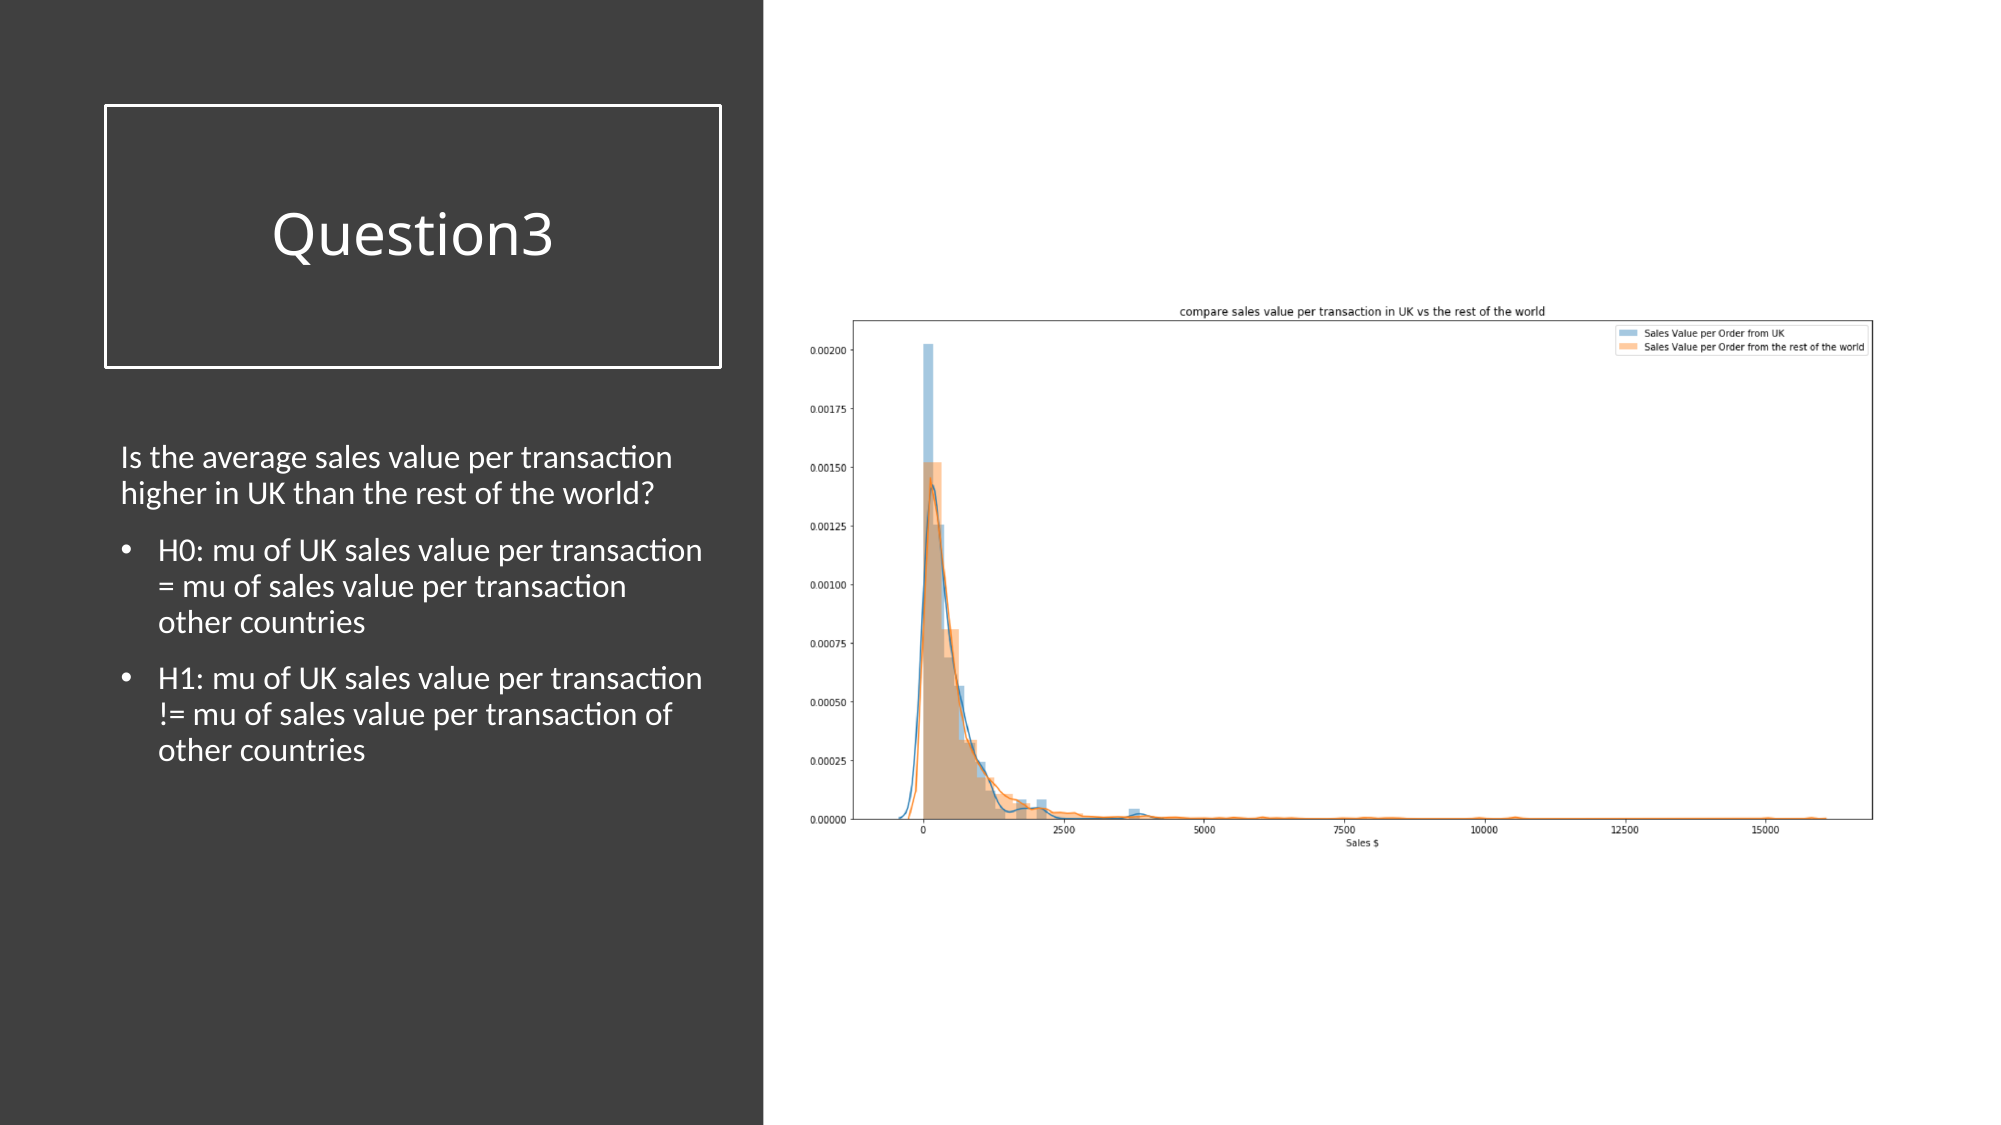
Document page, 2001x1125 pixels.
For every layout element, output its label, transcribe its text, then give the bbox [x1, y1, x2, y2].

list Is the average sales value per transaction higher in UK than the rest of the world? H0: mu of UK sales value per transaction = mu of sales value per transaction other countries H1: mu of UK sales value per transaction != mu of sales value per transaction of other countries [105, 432, 721, 994]
picture [775, 291, 1895, 855]
title Question3 [105, 105, 721, 368]
text_box [0, 0, 764, 1125]
